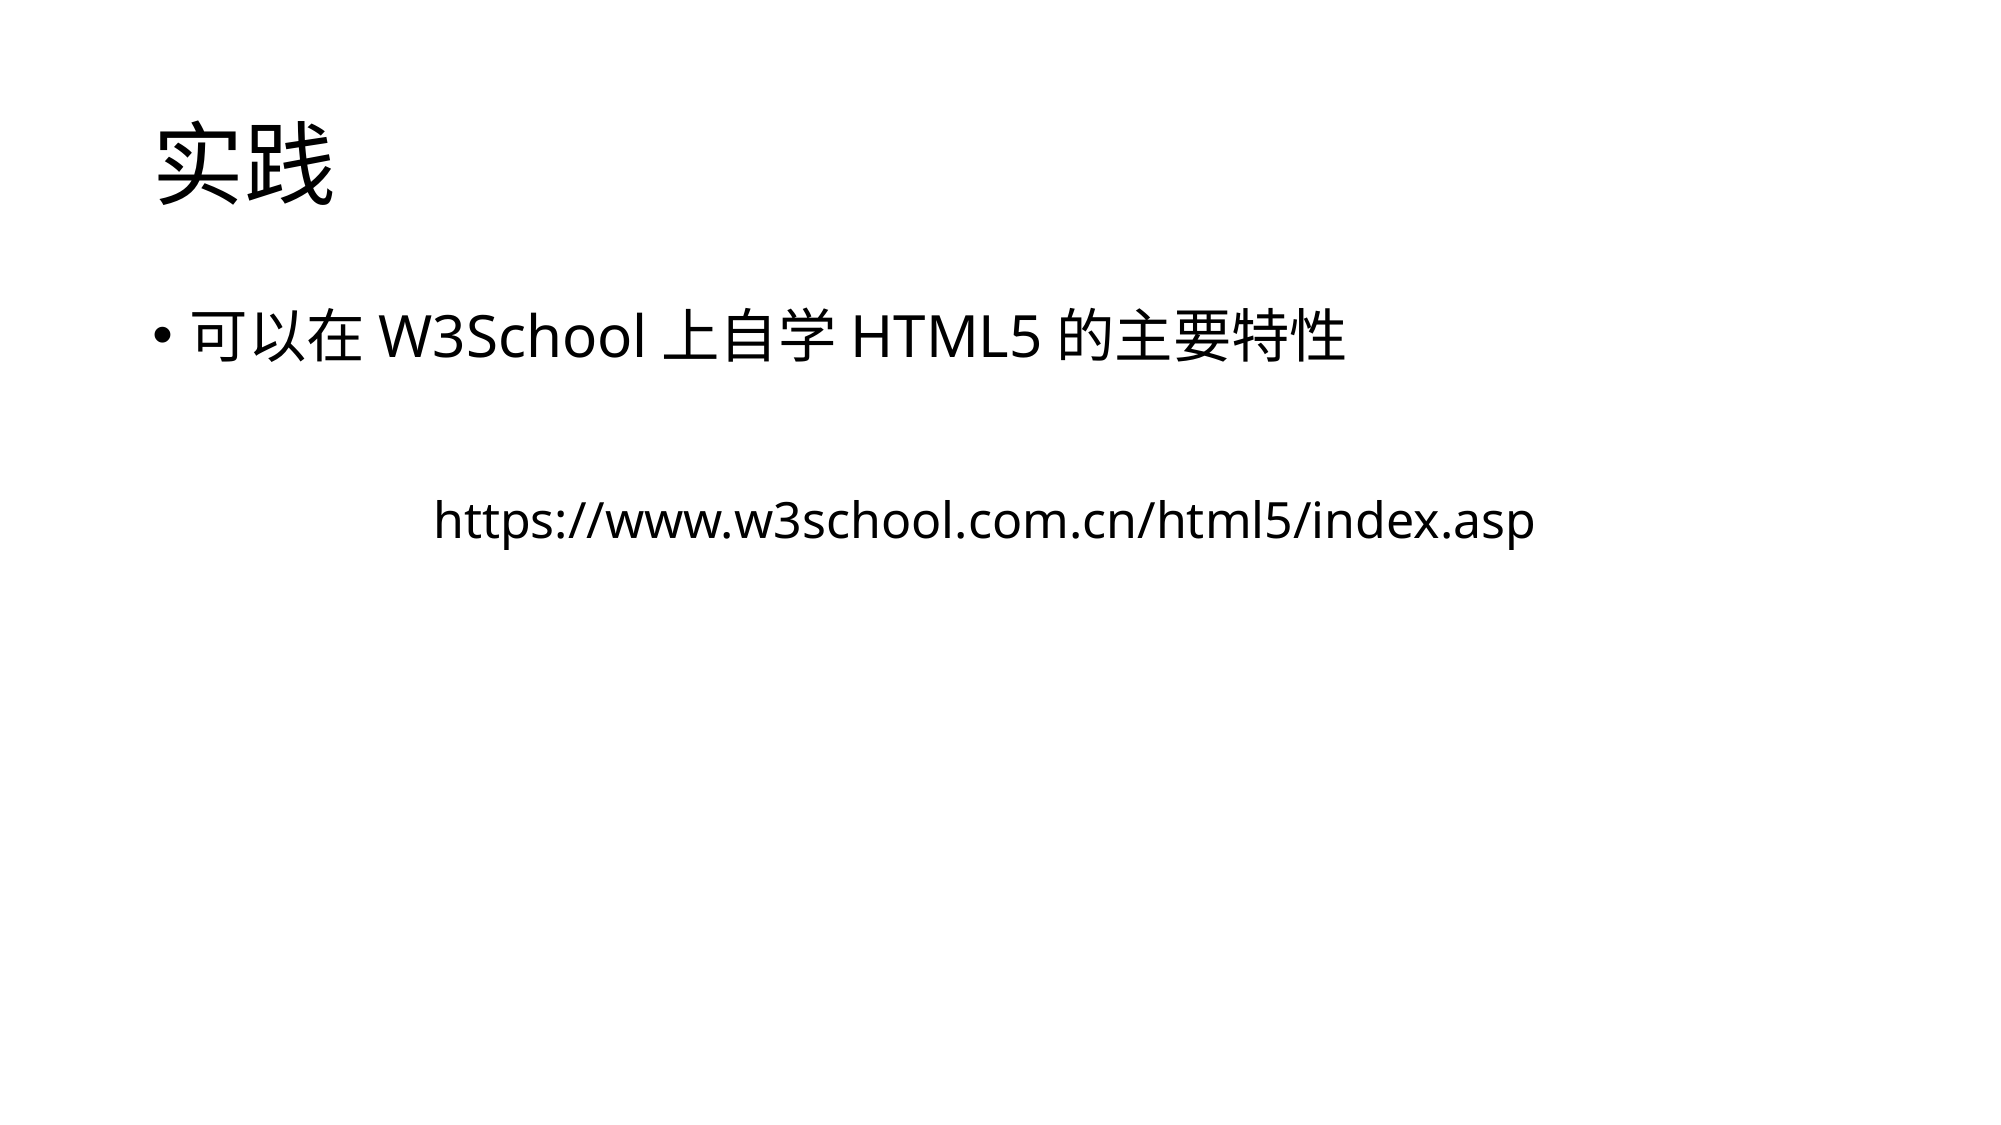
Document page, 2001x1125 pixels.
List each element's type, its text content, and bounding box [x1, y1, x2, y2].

title 实践 [137, 59, 1863, 278]
text_box https://www.w3school.com.cn/html5/index.asp [418, 481, 1635, 557]
list 可以在W3School上自学HTML5的主要特性 [137, 299, 1863, 1014]
